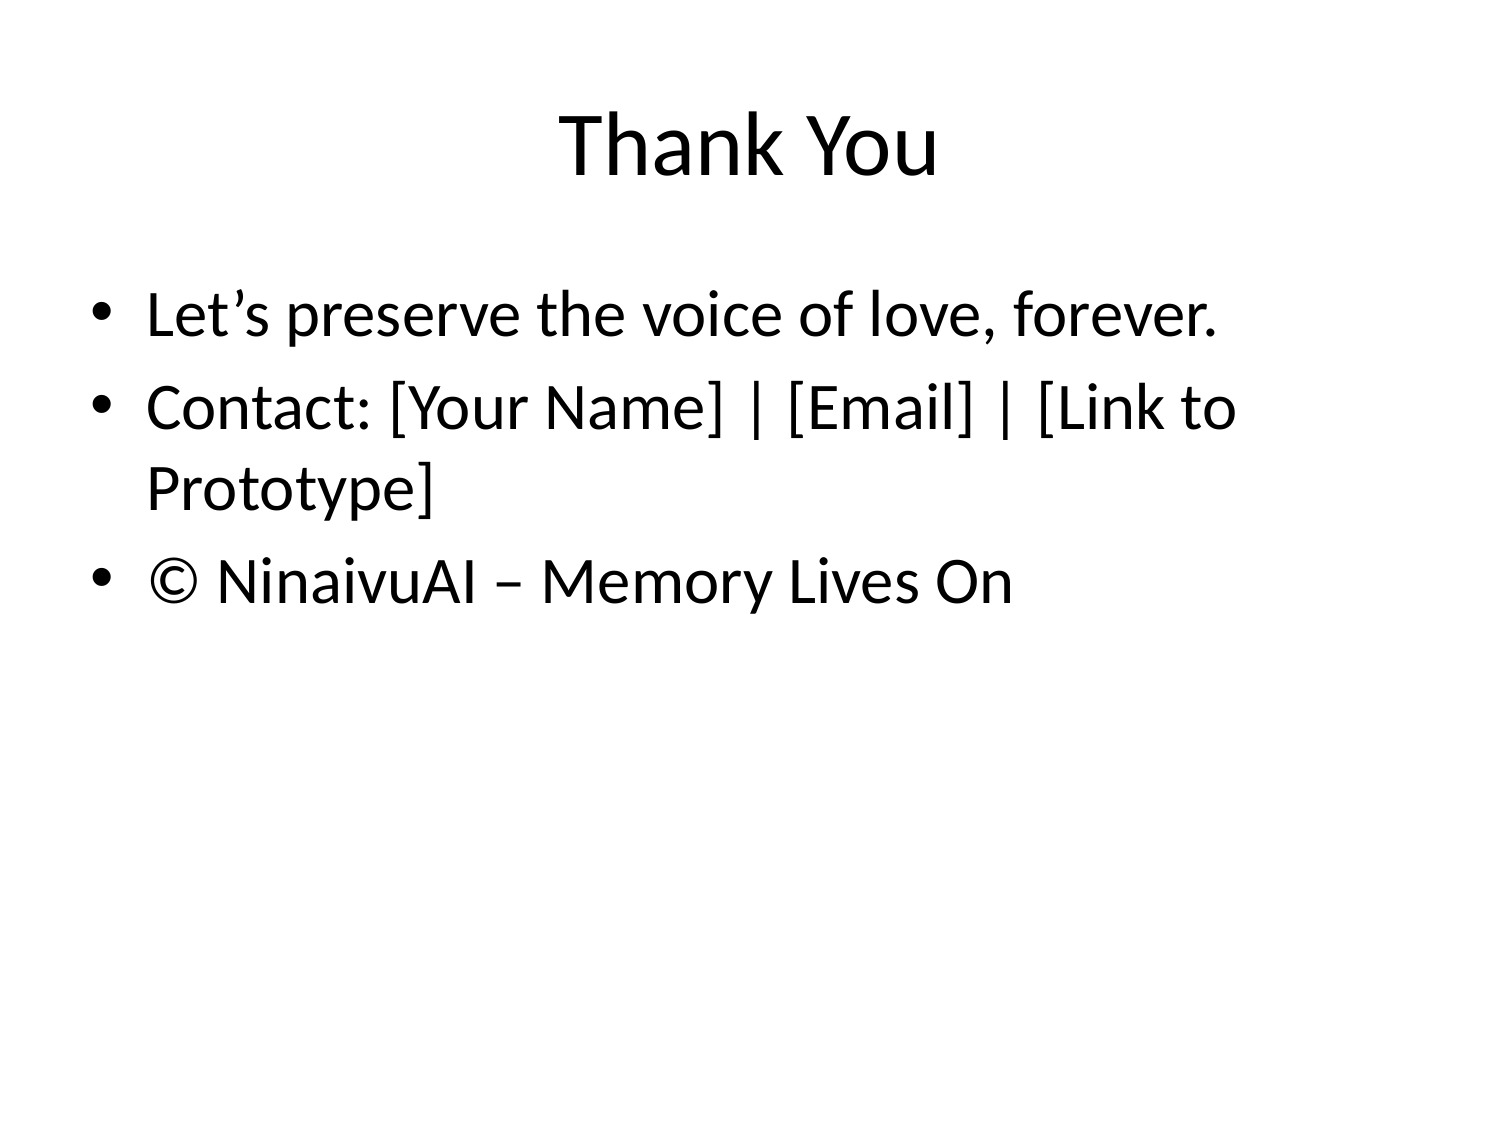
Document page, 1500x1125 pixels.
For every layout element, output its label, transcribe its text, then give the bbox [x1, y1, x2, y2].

list Let’s preserve the voice of love, forever. Contact: [Your Name] | [Email] | [Link to Prototype] © NinaivuAI – Memory Lives On [75, 262, 1425, 1005]
title Thank You [75, 45, 1425, 233]
